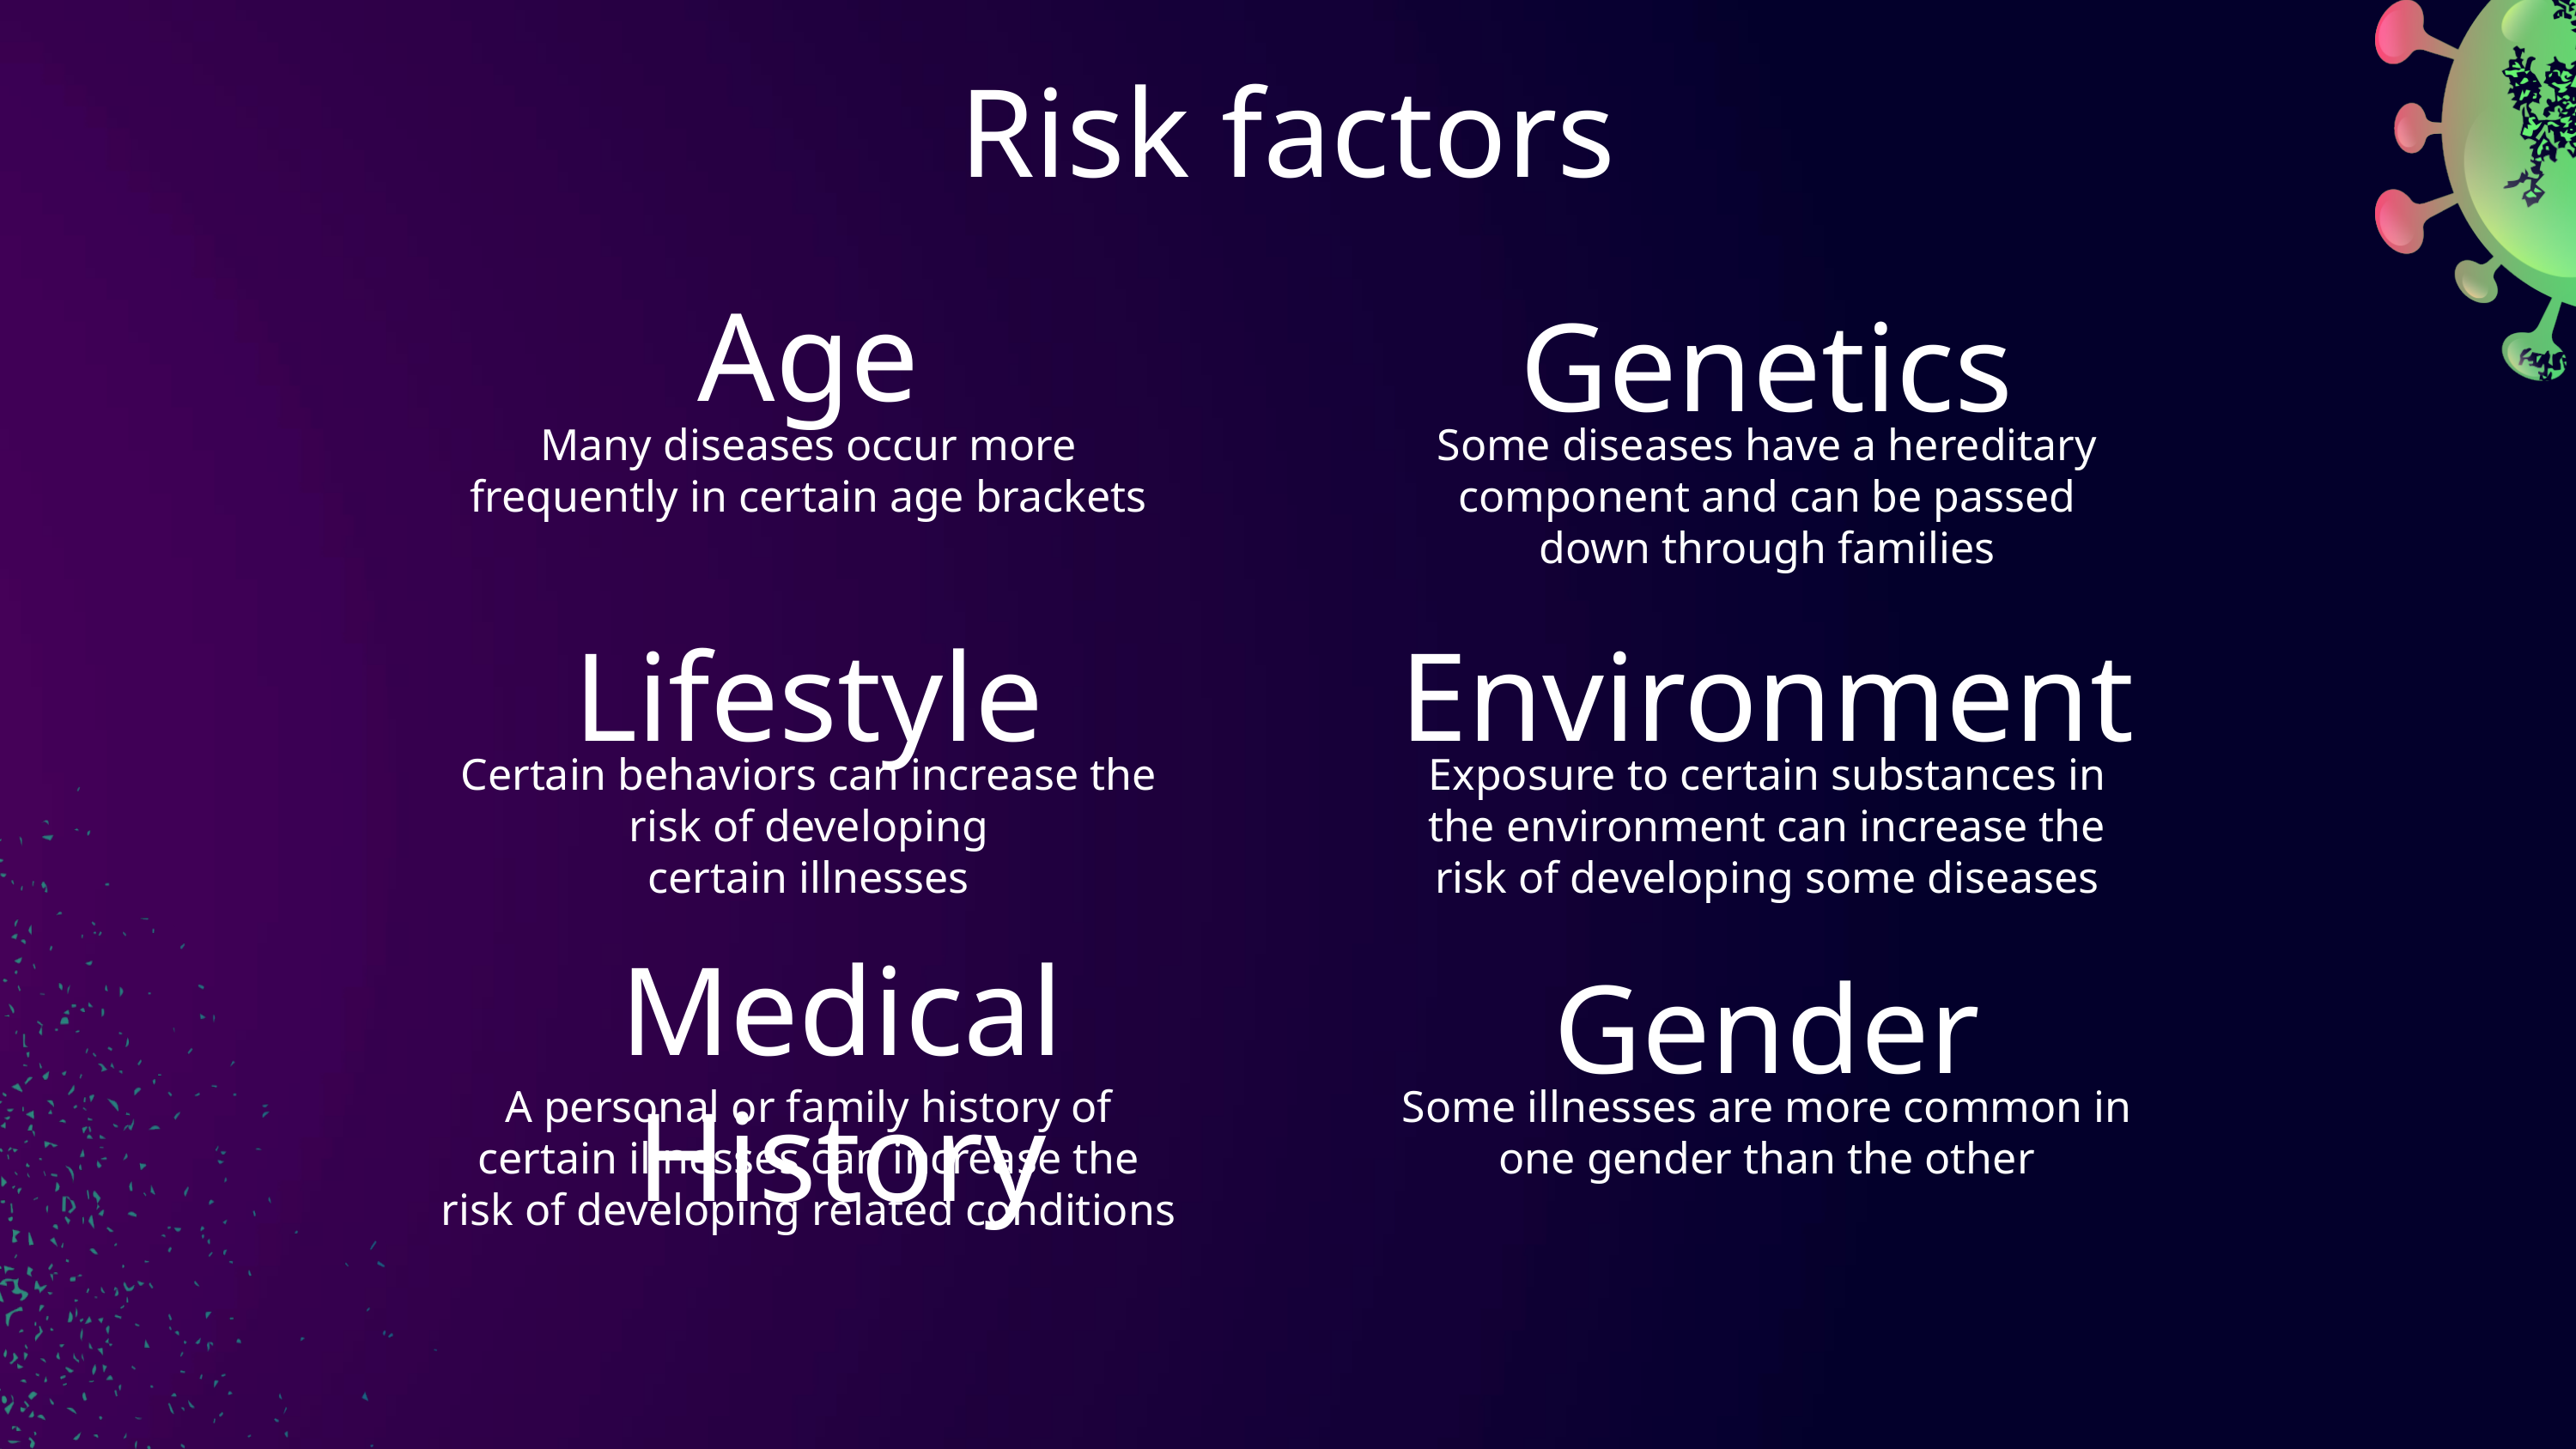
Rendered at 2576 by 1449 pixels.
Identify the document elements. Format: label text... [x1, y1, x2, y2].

text_box Gender [1399, 952, 2136, 1099]
text_box Medical History [417, 933, 1266, 1226]
text_box Age [440, 280, 1177, 427]
text_box Some diseases have a hereditary component and can be passed down through families [1399, 417, 2136, 573]
text_box Lifestyle [440, 620, 1177, 747]
text_box Environment [1399, 620, 2136, 747]
text_box Certain behaviors can increase the risk of developing certain illnesses [440, 747, 1177, 902]
text_box [2375, 0, 2576, 655]
text_box A personal or family history of certain illnesses can increase the risk of developing related conditions [440, 1079, 1177, 1234]
text_box Risk factors [216, 55, 2360, 202]
text_box Genetics [1399, 289, 2136, 417]
text_box Many diseases occur more frequently in certain age brackets [440, 427, 1177, 521]
text_box [0, 0, 2576, 1449]
text_box Exposure to certain substances in the environment can increase the risk of developing some diseases [1399, 747, 2136, 902]
text_box Some illnesses are more common in one gender than the other [1399, 1099, 2136, 1183]
text_box [0, 746, 524, 1449]
